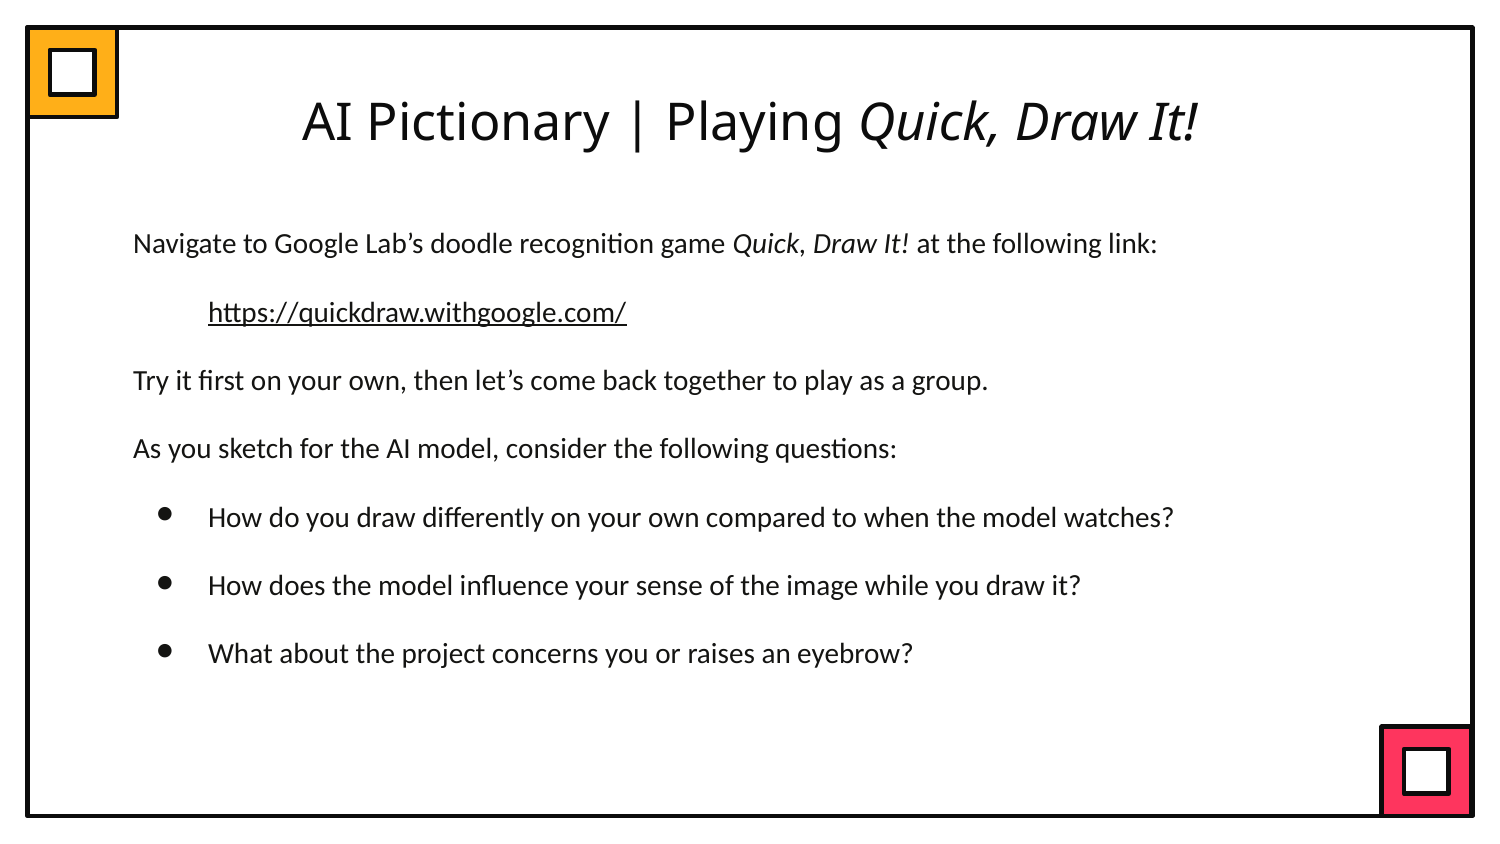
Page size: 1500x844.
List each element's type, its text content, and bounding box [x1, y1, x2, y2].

list Navigate to Google Lab’s doodle recognition game Quick, Draw It! at the following link: https://quickdraw.withgoogle.com/ Try it first on your own, then let’s come back together to play as a group. As you sketch for the AI model, consider the following questions: How do you draw differently on your own compared to when the model watches? How does the model influence your sense of the image while you draw it? What about the project concerns you or raises an eyebrow? [118, 199, 1382, 266]
title AI Pictionary | Playing Quick, Draw It! [118, 72, 1382, 167]
